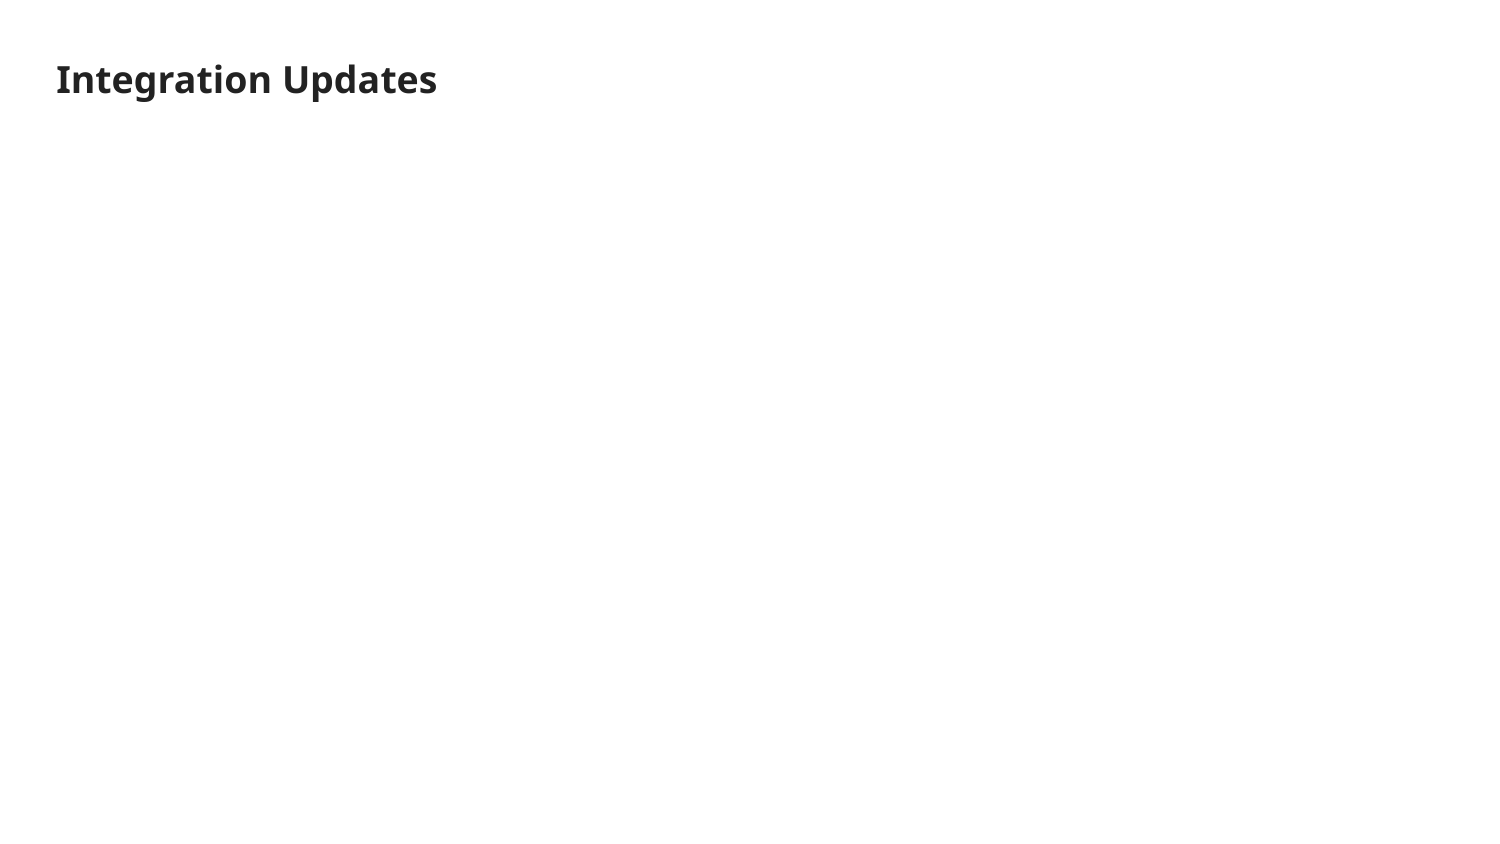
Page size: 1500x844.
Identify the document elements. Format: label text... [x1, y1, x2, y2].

title Integration Updates [56, 56, 1444, 113]
